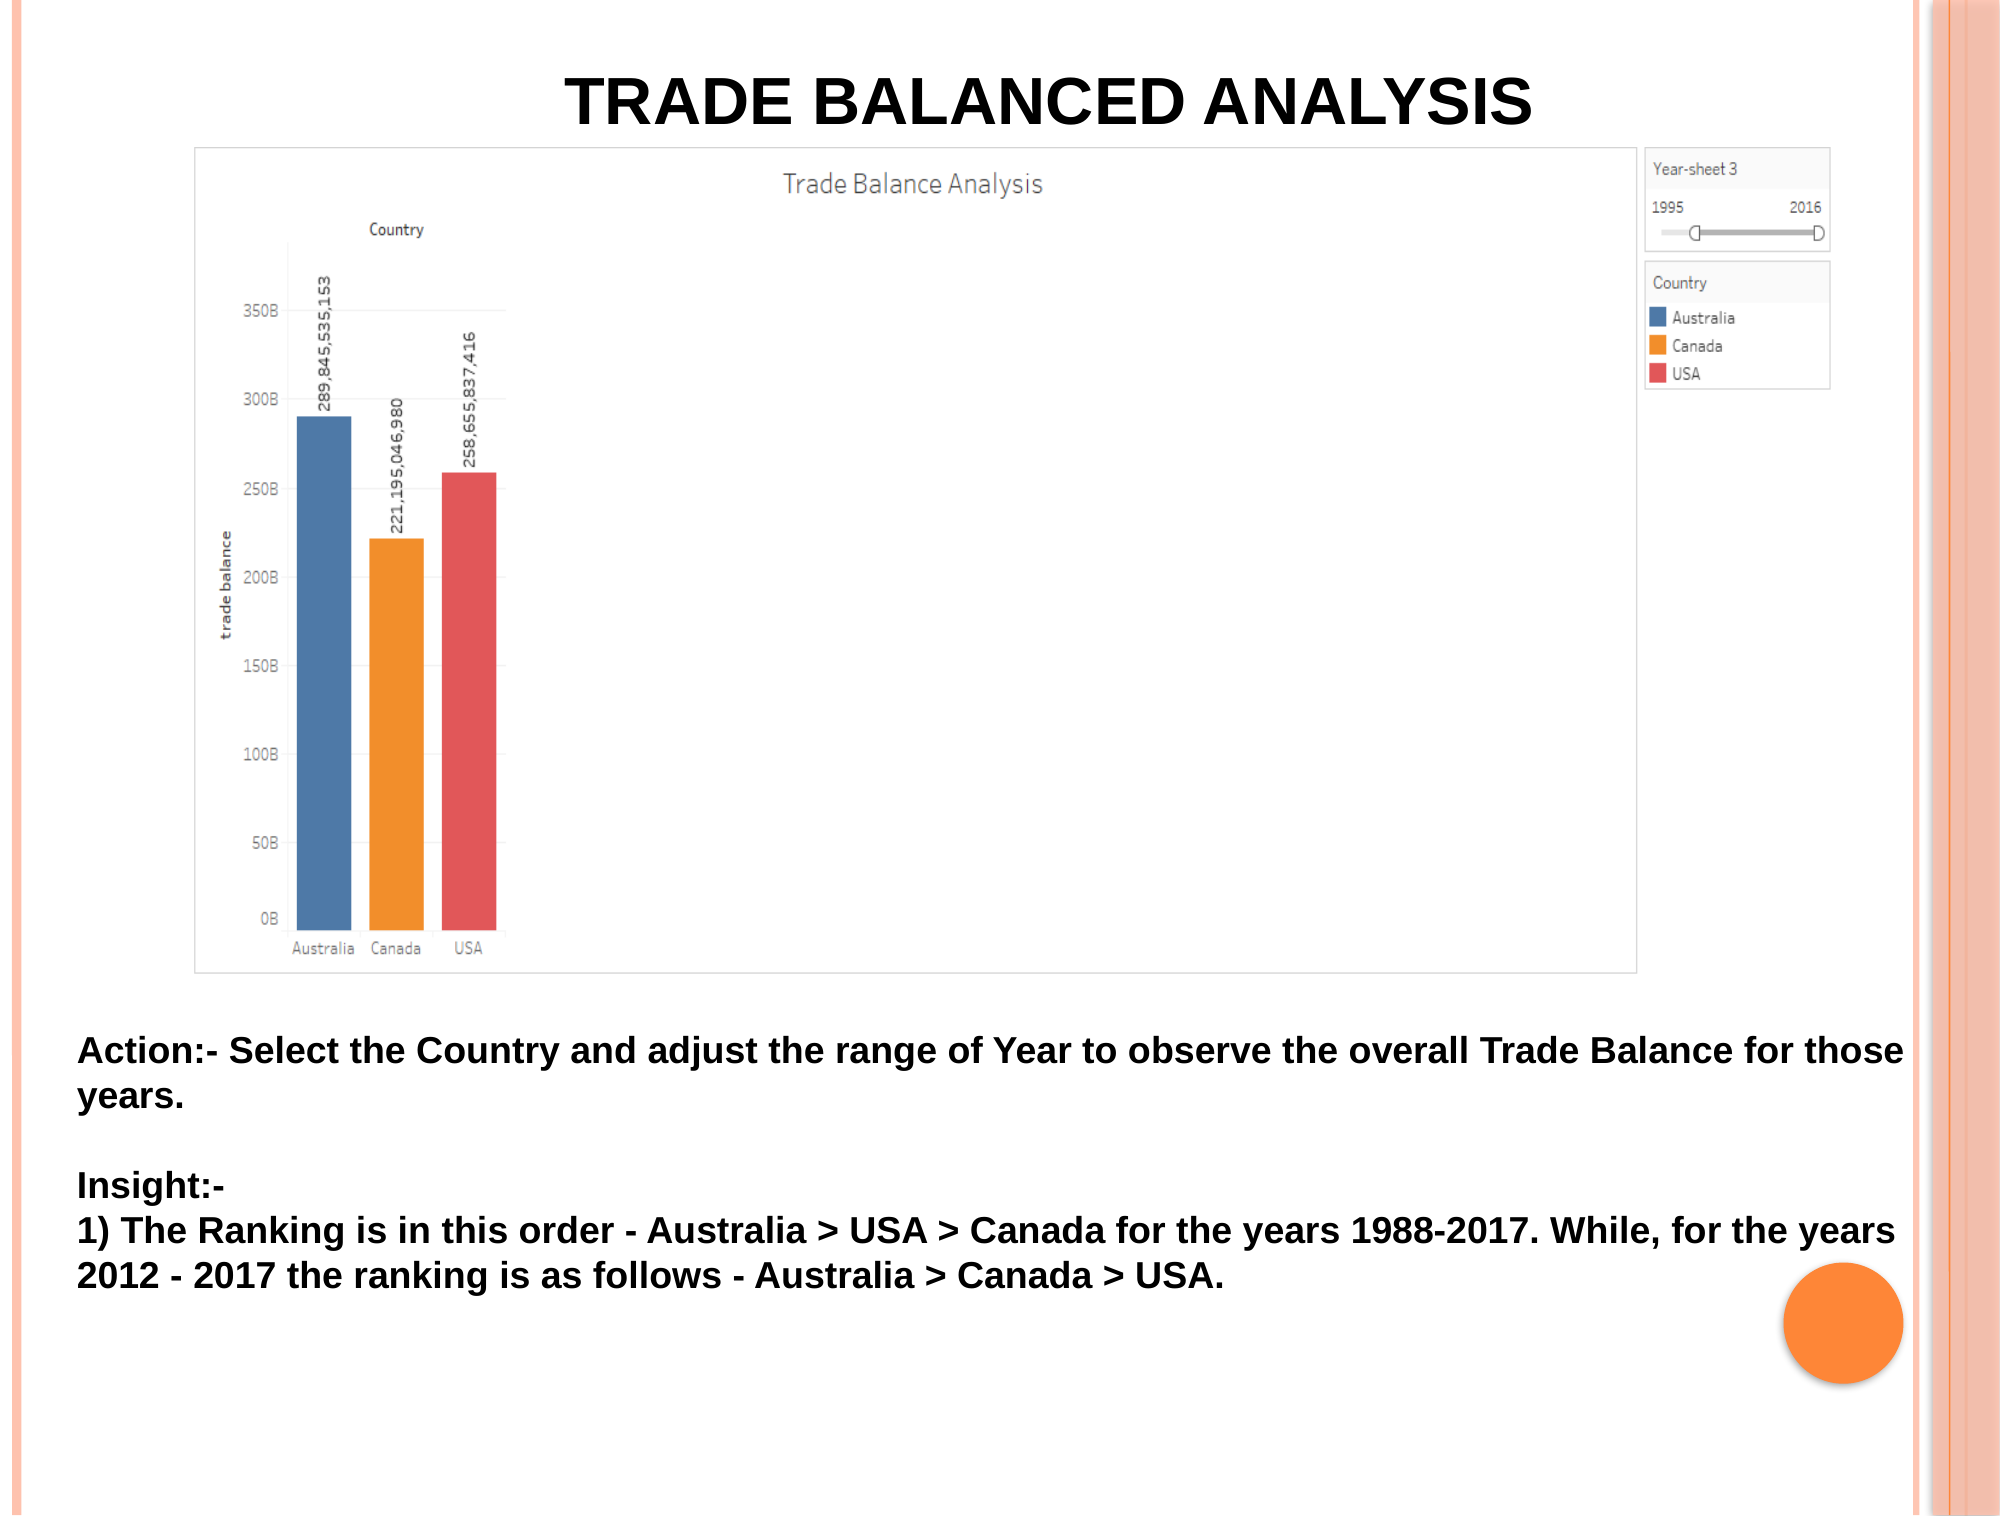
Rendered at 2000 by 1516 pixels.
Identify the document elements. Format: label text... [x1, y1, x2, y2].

title Trade Balanced Analysis [199, 17, 1900, 149]
picture [186, 147, 1838, 982]
text_box Action:- Select the Country and adjust the range of Year to observe the overall Trade Balance for those years. Insight:- 1) The Ranking is in this order - Australia > USA > Canada for the years 1988-2017. While, for the years 2012 - 2017 the ranking is as follows - Australia > Canada > USA. [62, 1018, 1925, 1349]
